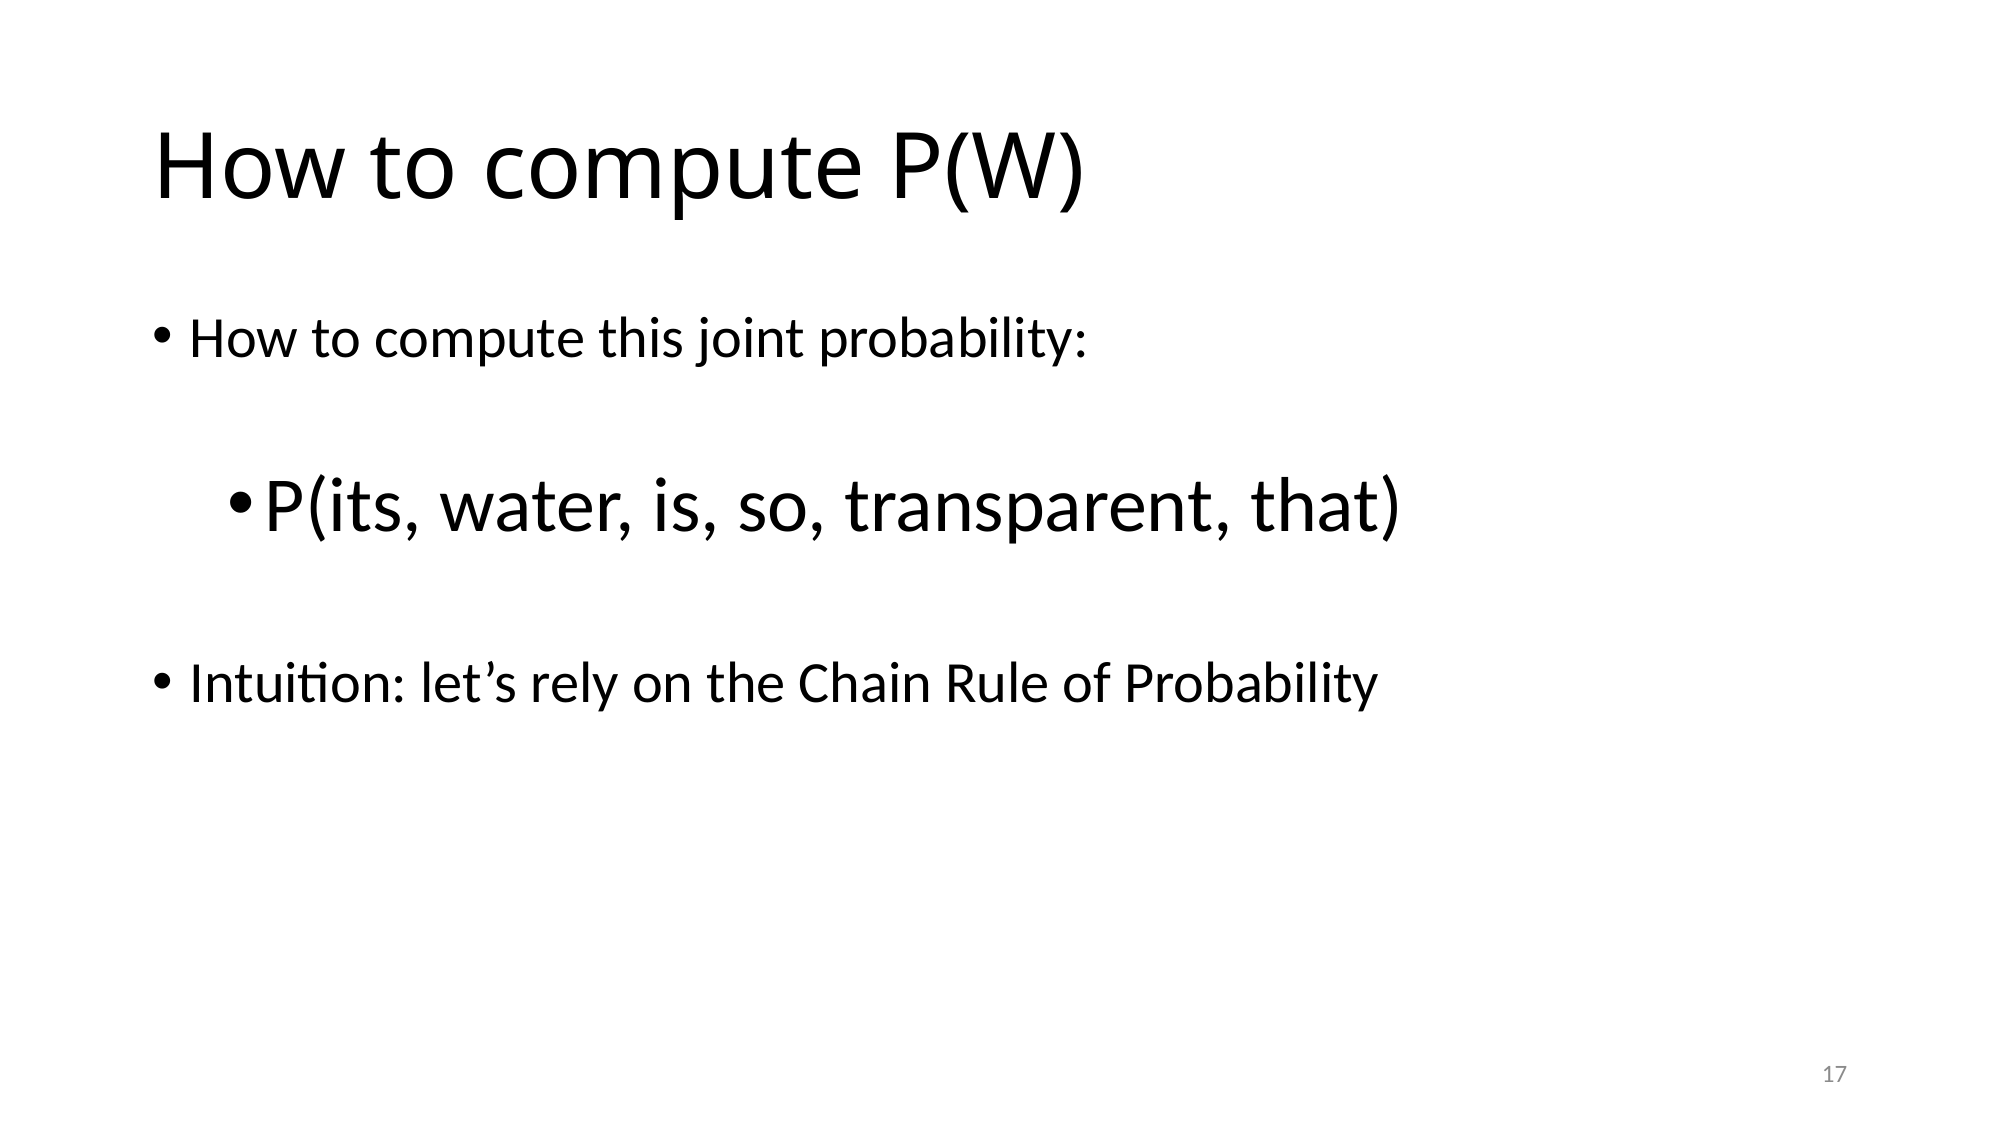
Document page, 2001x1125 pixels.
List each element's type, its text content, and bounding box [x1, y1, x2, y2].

title How to compute P(W) [137, 59, 1863, 278]
slide_number 17 [1412, 1042, 1863, 1103]
list How to compute this joint probability: P(its, water, is, so, transparent, that) Intuition: let’s rely on the Chain Rule of Probability [137, 299, 1863, 1014]
